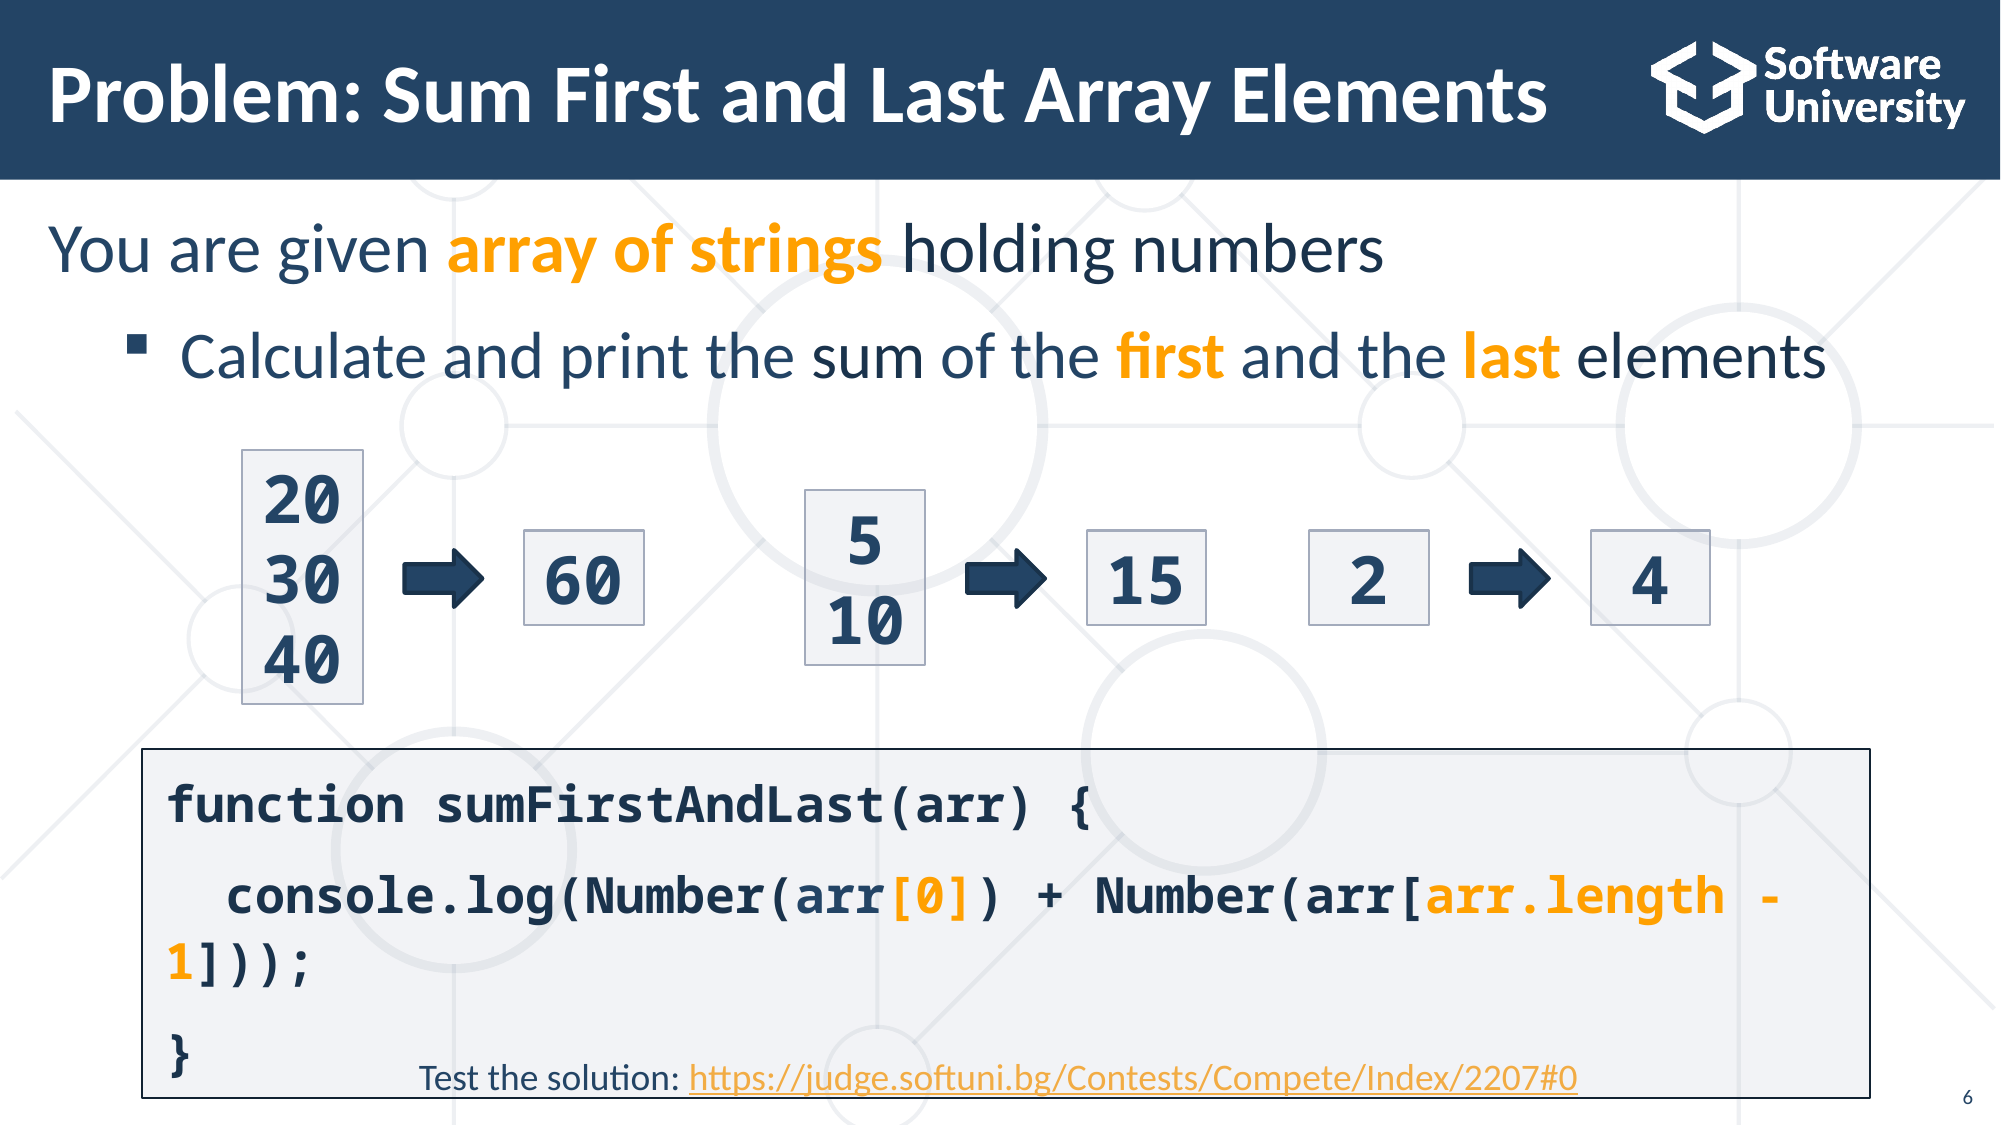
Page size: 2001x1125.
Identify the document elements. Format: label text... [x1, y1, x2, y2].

picture [1651, 41, 1966, 134]
text_box 20 30 40 [242, 449, 363, 705]
text_box [965, 548, 1048, 609]
title Problem: Sum First and Last Array Elements [31, 16, 1625, 162]
text_box 5 10 [804, 490, 926, 665]
text_box [402, 548, 485, 609]
text_box 60 [524, 530, 644, 626]
text_box [1468, 548, 1551, 609]
text_box 2 [1308, 530, 1430, 626]
slide_number 6 [1927, 1067, 1989, 1117]
text_box function sumFirstAndLast(arr) { console.log(Number(arr[0]) + Number(arr[arr.length - 1])); } [141, 748, 1871, 1045]
text_box 4 [1590, 530, 1711, 626]
text_box 15 [1086, 530, 1207, 626]
text_box Test the solution: https://judge.softuni.bg/Contests/Compete/Index/2207#0 [123, 1045, 1874, 1105]
list You are given array of strings holding numbers Calculate and print the sum of the first and the last elements [31, 196, 1970, 1050]
